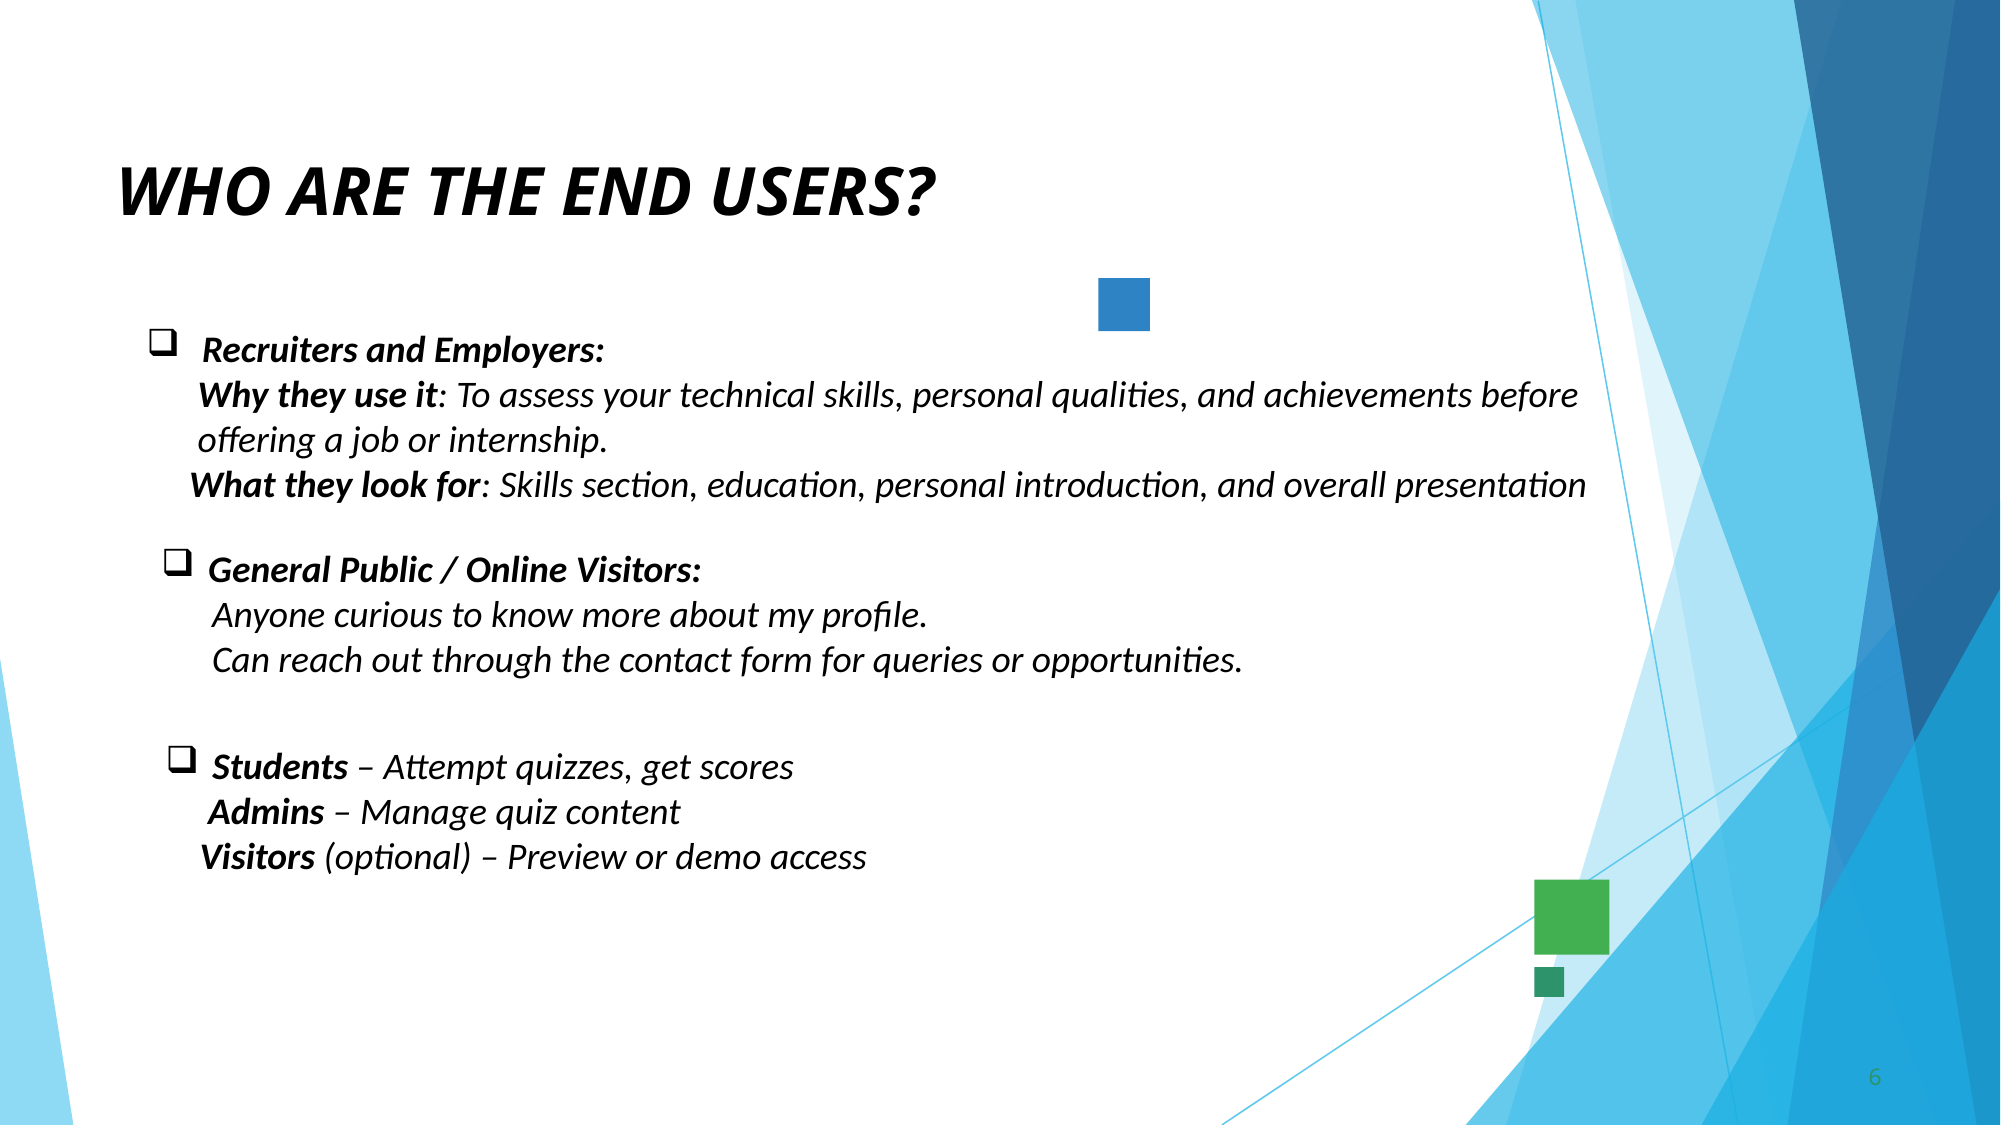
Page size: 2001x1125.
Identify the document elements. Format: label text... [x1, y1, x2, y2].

text_box [1534, 879, 1610, 955]
title WHO ARE THE END USERS? [114, 146, 1250, 337]
text_box General Public / Online Visitors: Anyone curious to know more about my profile. Can reach out through the contact form for queries or opportunities. [146, 537, 1260, 733]
slide_number 6 [1862, 1061, 1888, 1125]
text_box Recruiters and Employers: Why they use it: To assess your technical skills, personal qualities, and achievements before offering a job or internship. What they look for: Skills section, education, personal introduction, and overall presentation [131, 318, 1603, 513]
text_box Students – Attempt quizzes, get scores Admins – Manage quiz content Visitors (optional) – Preview or demo access [150, 734, 883, 930]
text_box [1534, 967, 1565, 997]
